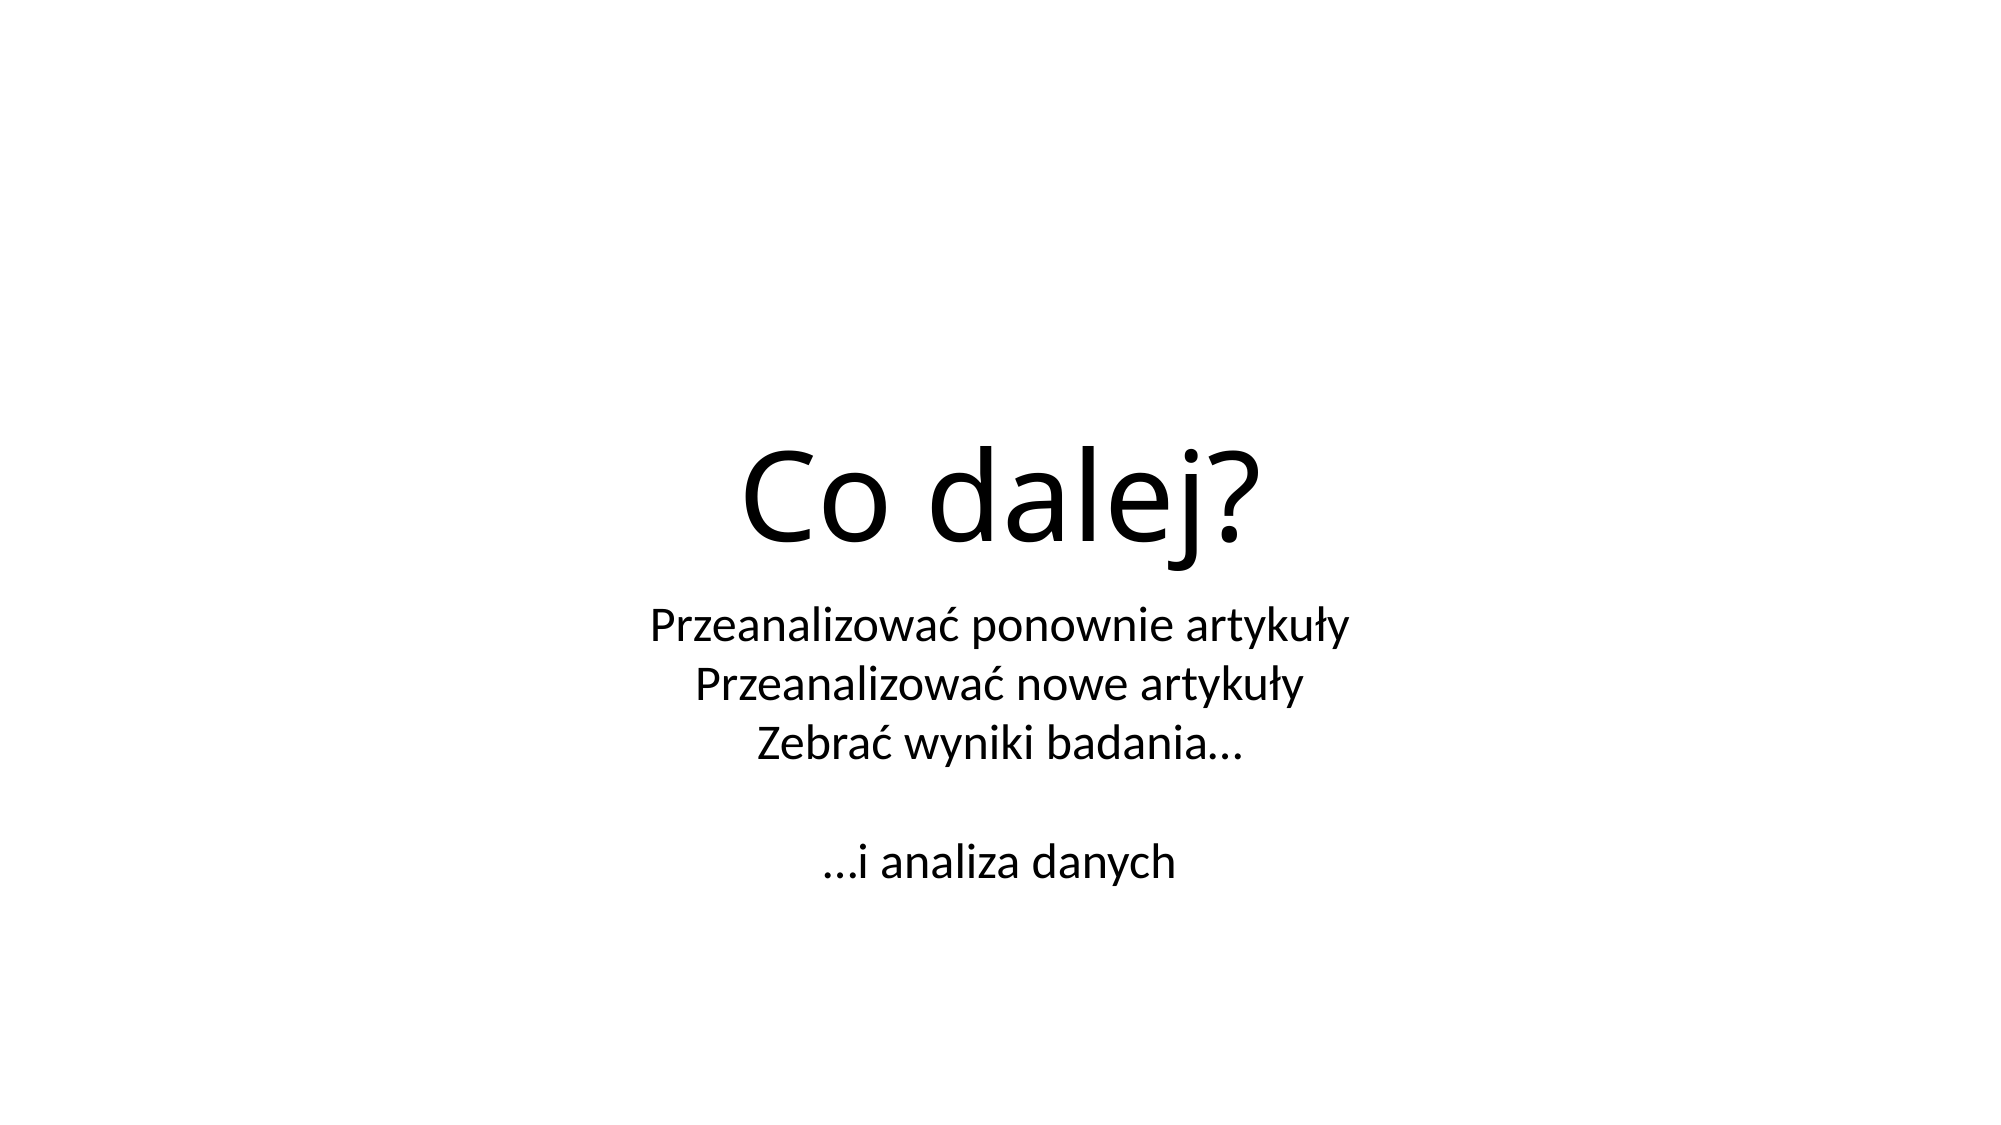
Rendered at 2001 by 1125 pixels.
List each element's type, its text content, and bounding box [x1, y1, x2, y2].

text_box …i analiza danych [249, 827, 1750, 900]
subtitle Przeanalizować ponownie artykuły [249, 590, 1750, 649]
title Co dalej? [249, 184, 1750, 576]
text_box Przeanalizować nowe artykuły [249, 649, 1750, 723]
text_box Zebrać wyniki badania… [249, 723, 1750, 782]
